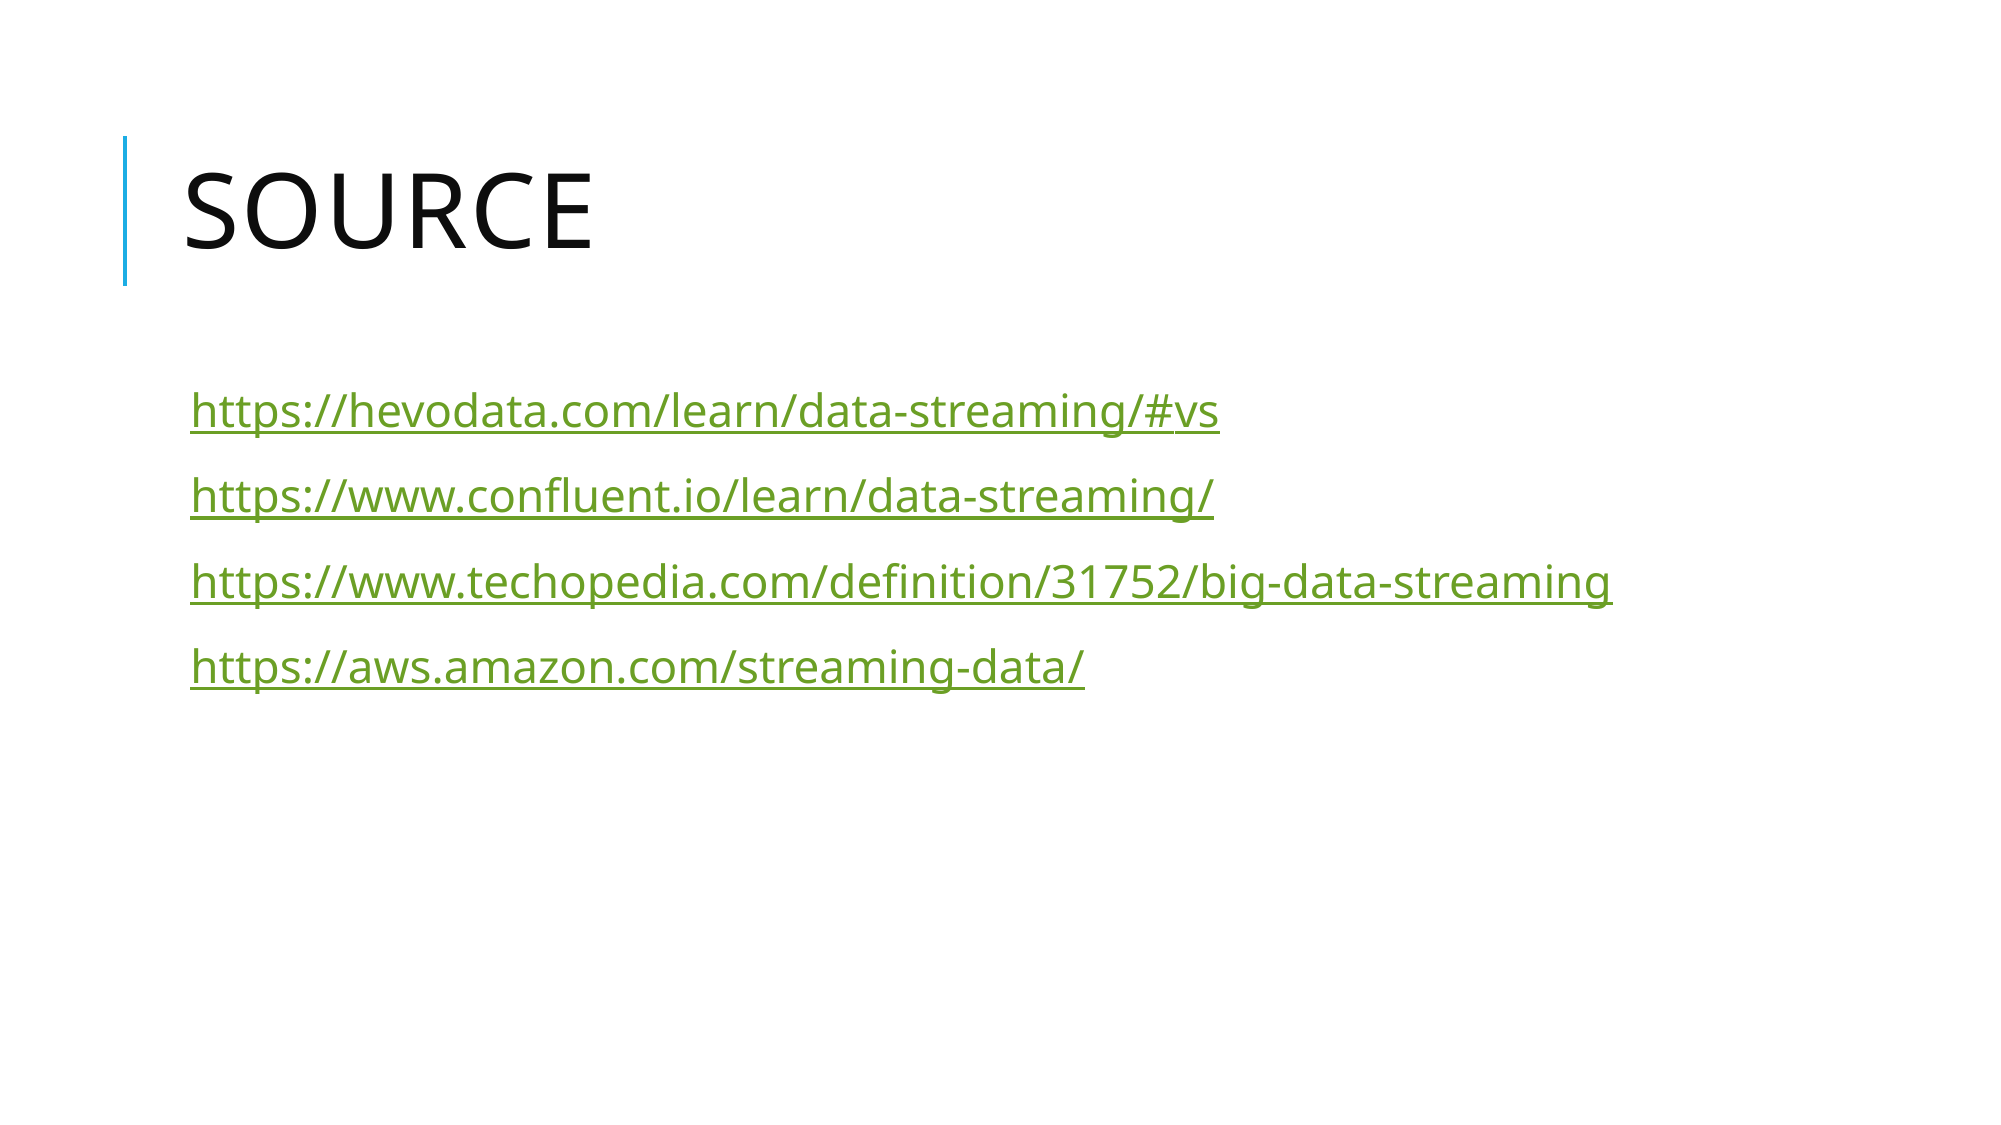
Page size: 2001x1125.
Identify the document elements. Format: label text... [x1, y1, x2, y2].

list https://hevodata.com/learn/data-streaming/#vs https://www.confluent.io/learn/data-streaming/ https://www.techopedia.com/definition/31752/big-data-streaming https://aws.amazon.com/streaming-data/ [168, 375, 1763, 1035]
title Source [168, 96, 1763, 342]
